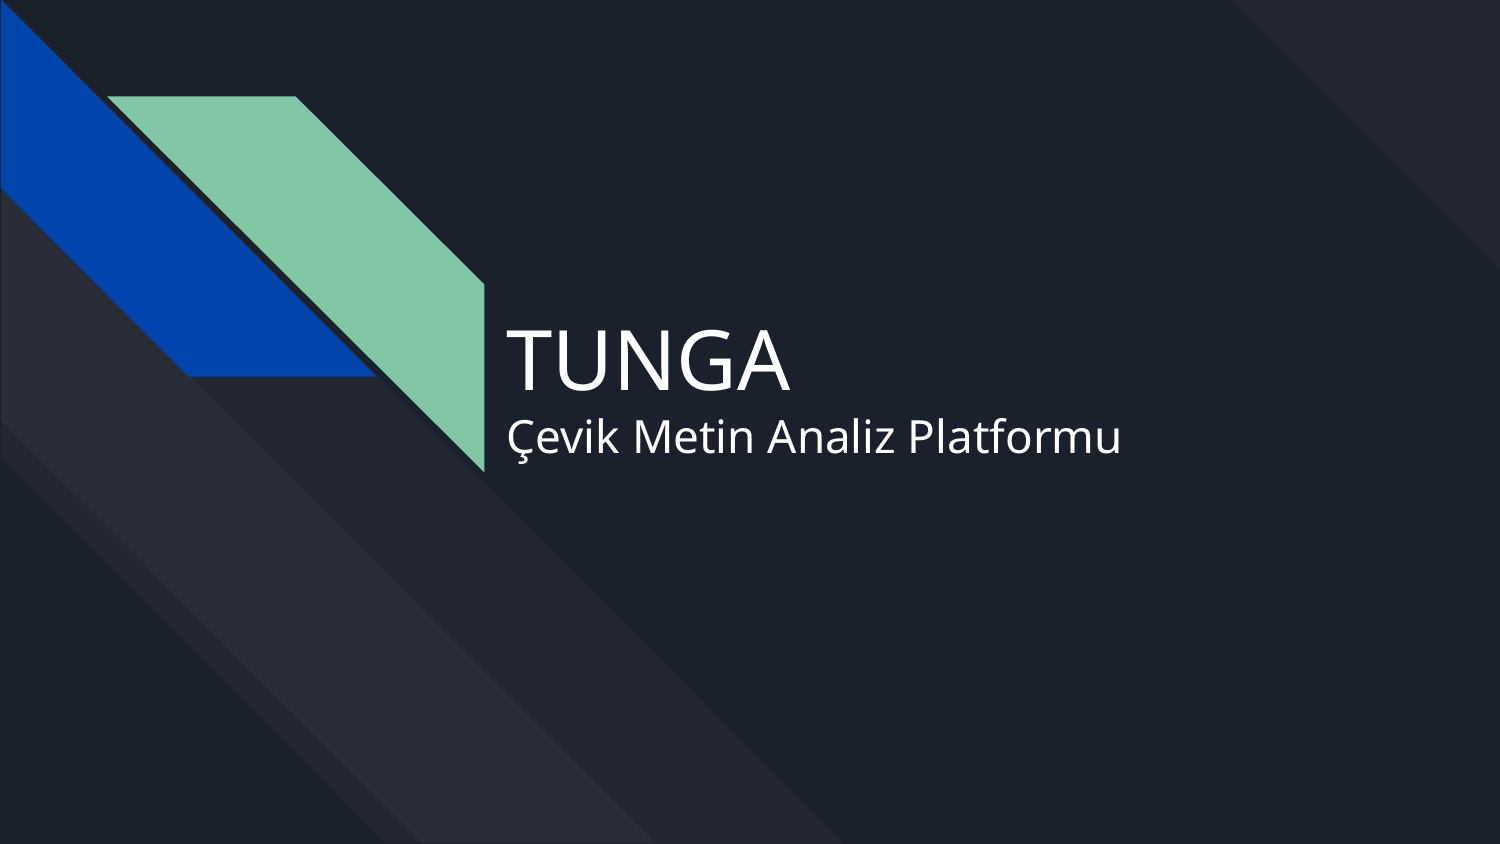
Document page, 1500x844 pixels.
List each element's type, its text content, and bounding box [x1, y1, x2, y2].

title TUNGA Çevik Metin Analiz Platformu [491, 292, 1315, 552]
